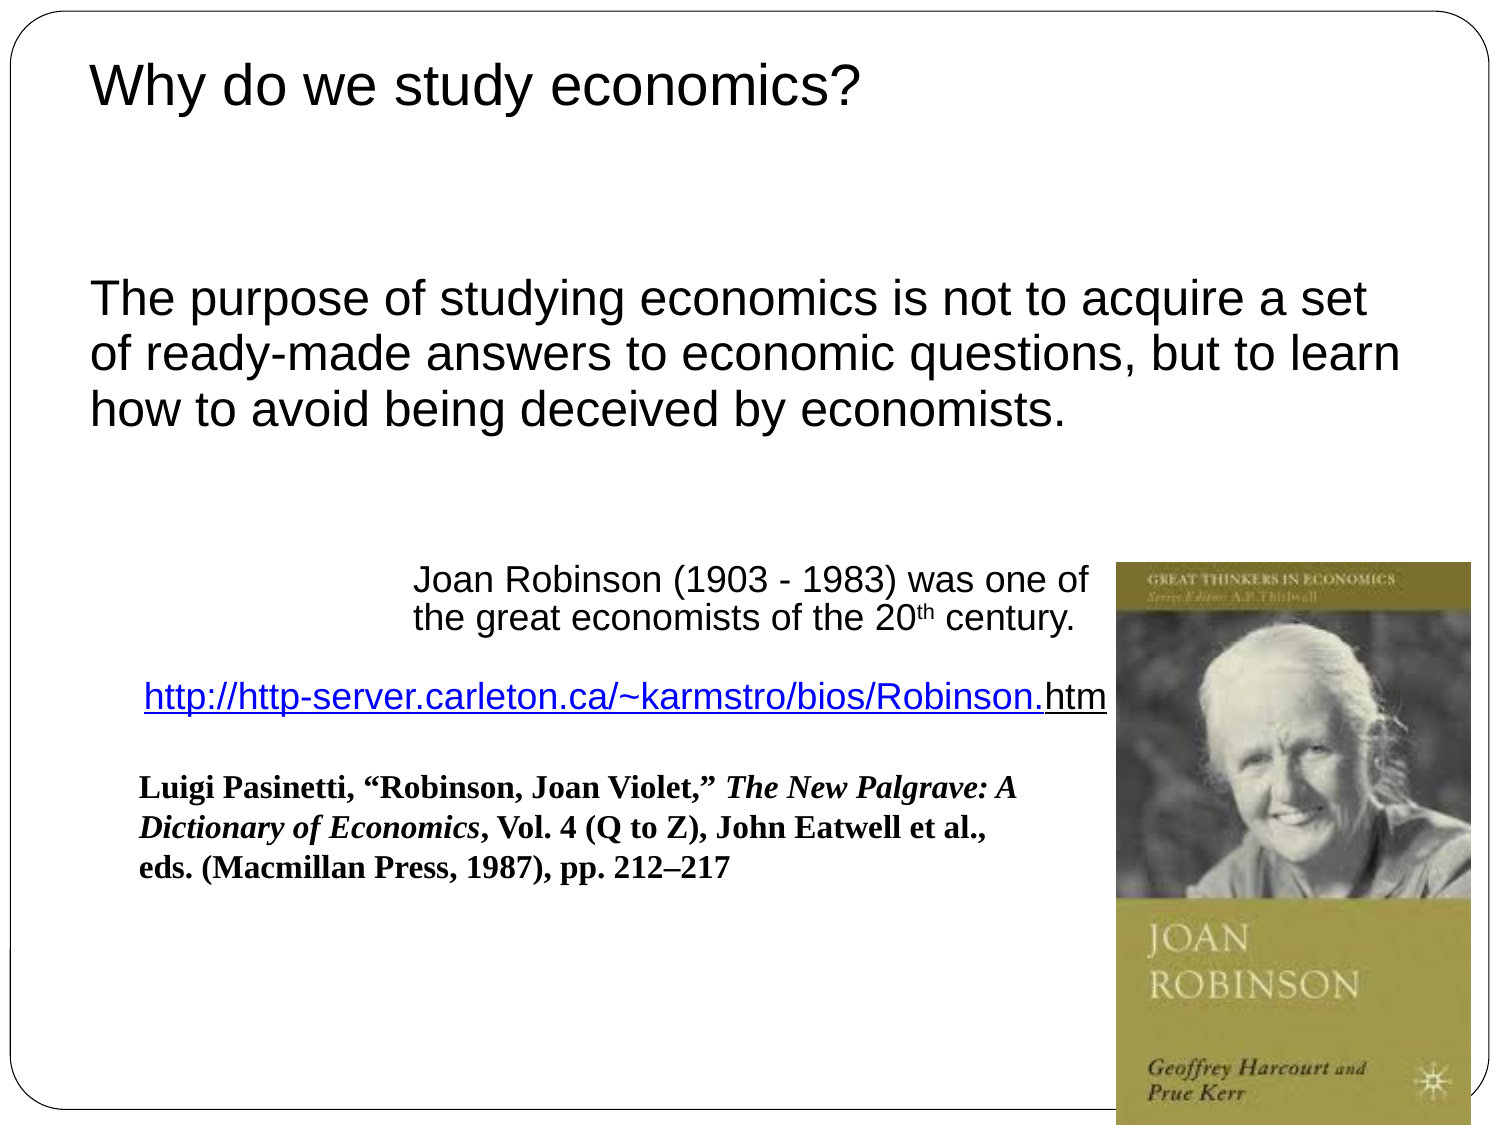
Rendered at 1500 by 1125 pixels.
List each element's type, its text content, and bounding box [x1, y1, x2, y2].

title Why do we study economics? [75, 45, 1425, 233]
picture [1115, 562, 1471, 1125]
list The purpose of studying economics is not to acquire a set of ready-made answers to economic questions, but to learn how to avoid being deceived by economists. Joan Robinson (1903 - 1983) was one of the great economists of the 20th century. http://http-server.carleton.ca/~karmstro/bios/Robinson.htm [75, 262, 1425, 1005]
text_box Luigi Pasinetti, “Robinson, Joan Violet,” The New Palgrave: A Dictionary of Economics, Vol. 4 (Q to Z), John Eatwell et al., eds. (Macmillan Press, 1987), pp. 212–217 [123, 757, 1046, 893]
